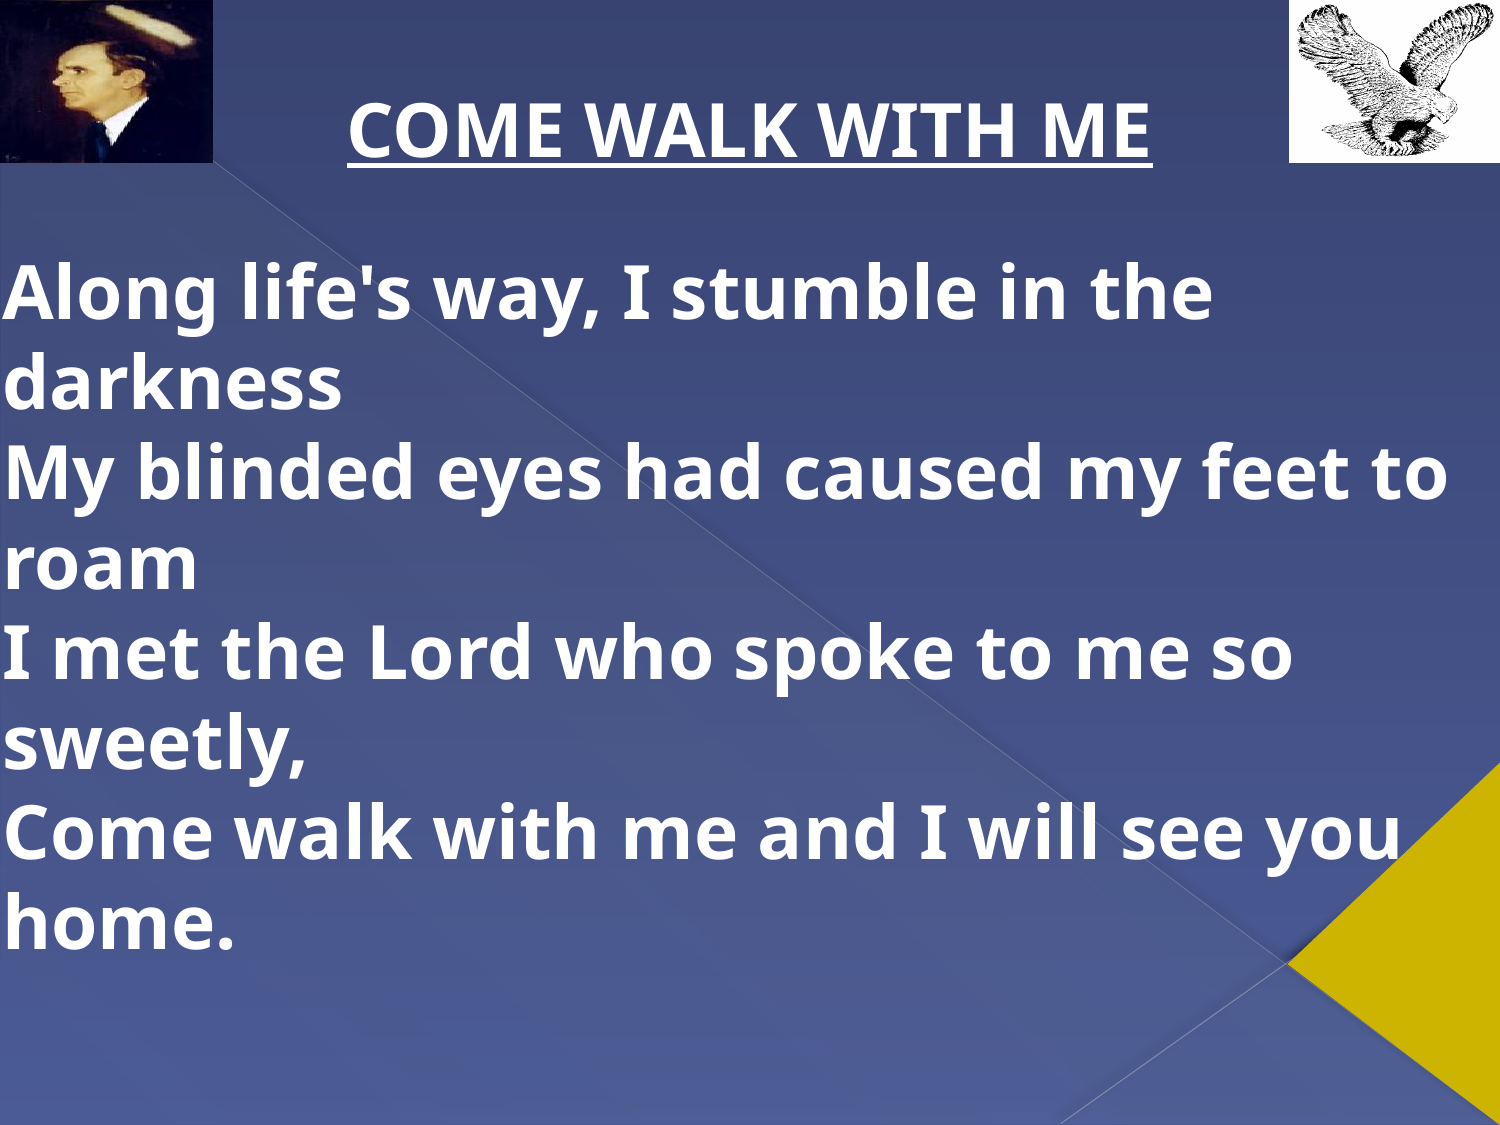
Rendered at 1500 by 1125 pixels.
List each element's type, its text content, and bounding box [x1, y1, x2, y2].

picture [1288, 0, 1500, 163]
text_box Along life's way, I stumble in the darkness My blinded eyes had caused my feet to roam I met the Lord who spoke to me so sweetly, Come walk with me and I will see you home. [0, 237, 1500, 973]
text_box COME WALK WITH ME [0, 74, 1500, 180]
text_box [1295, 973, 1500, 1125]
picture [0, 0, 213, 163]
